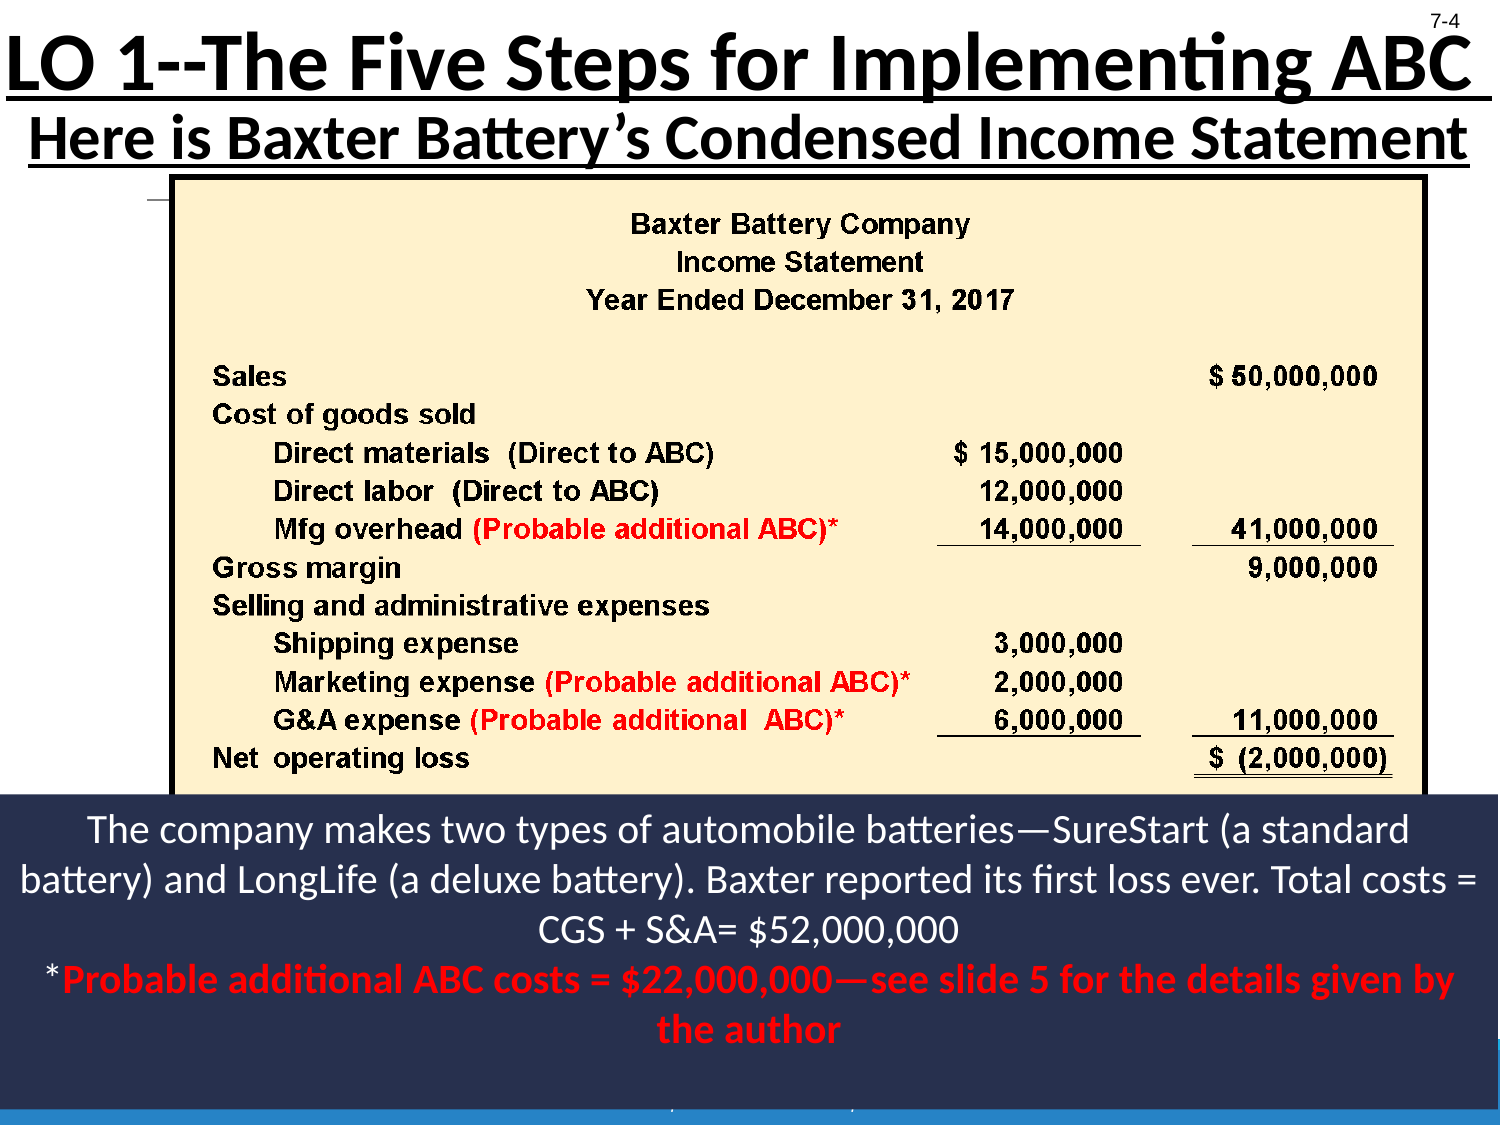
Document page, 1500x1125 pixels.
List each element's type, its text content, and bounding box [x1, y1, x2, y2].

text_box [174, 179, 1422, 800]
title LO 1--The Five Steps for Implementing ABC Here is Baxter Battery’s Condensed Income Statement [0, 12, 1500, 181]
text_box The company makes two types of automobile batteries—SureStart (a standard battery) and LongLife (a deluxe battery). Baxter reported its first loss ever. Total costs = CGS + S&A= $52,000,000 *Probable additional ABC costs = $22,000,000—see slide 5 for the details given by the author [0, 794, 1498, 1110]
